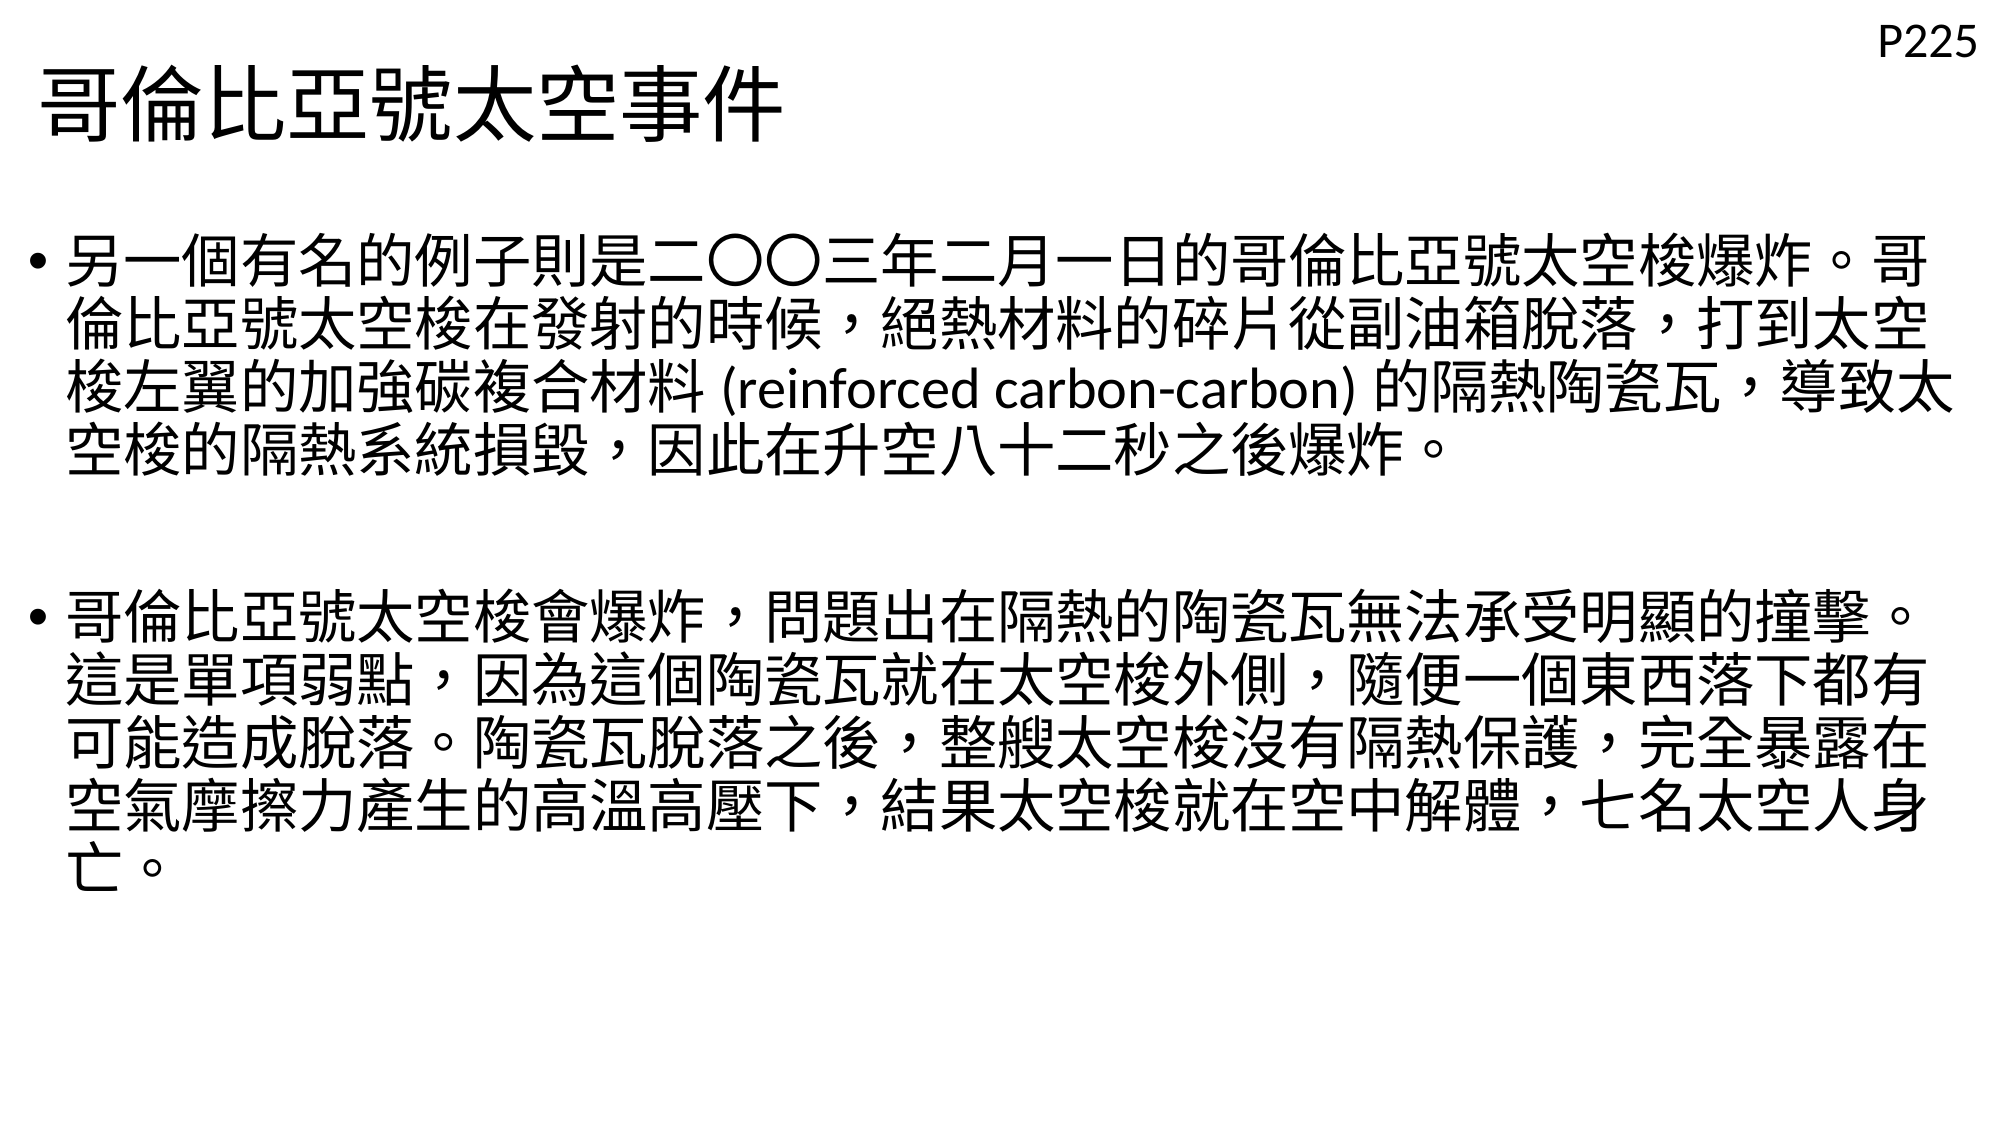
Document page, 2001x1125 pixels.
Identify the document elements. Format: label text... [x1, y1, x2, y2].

text_box P225 [1862, 0, 2000, 75]
list 另一個有名的例子則是二〇〇三年二月一日的哥倫比亞號太空梭爆炸。哥倫比亞號太空梭在發射的時候，絕熱材料的碎片從副油箱脫落，打到太空梭左翼的加強碳複合材料(reinforced carbon-carbon)的隔熱陶瓷瓦，導致太空梭的隔熱系統損毀，因此在升空八十二秒之後爆炸。 哥倫比亞號太空梭會爆炸，問題出在隔熱的陶瓷瓦無法承受明顯的撞擊。這是單項弱點，因為這個陶瓷瓦就在太空梭外側，隨便一個東西落下都有可能造成脫落。陶瓷瓦脫落之後，整艘太空梭沒有隔熱保護，完全暴露在空氣摩擦力產生的高溫高壓下，結果太空梭就在空中解體，七名太空人身亡。 [12, 224, 1989, 1111]
title 哥倫比亞號太空事件 [22, 0, 1747, 218]
